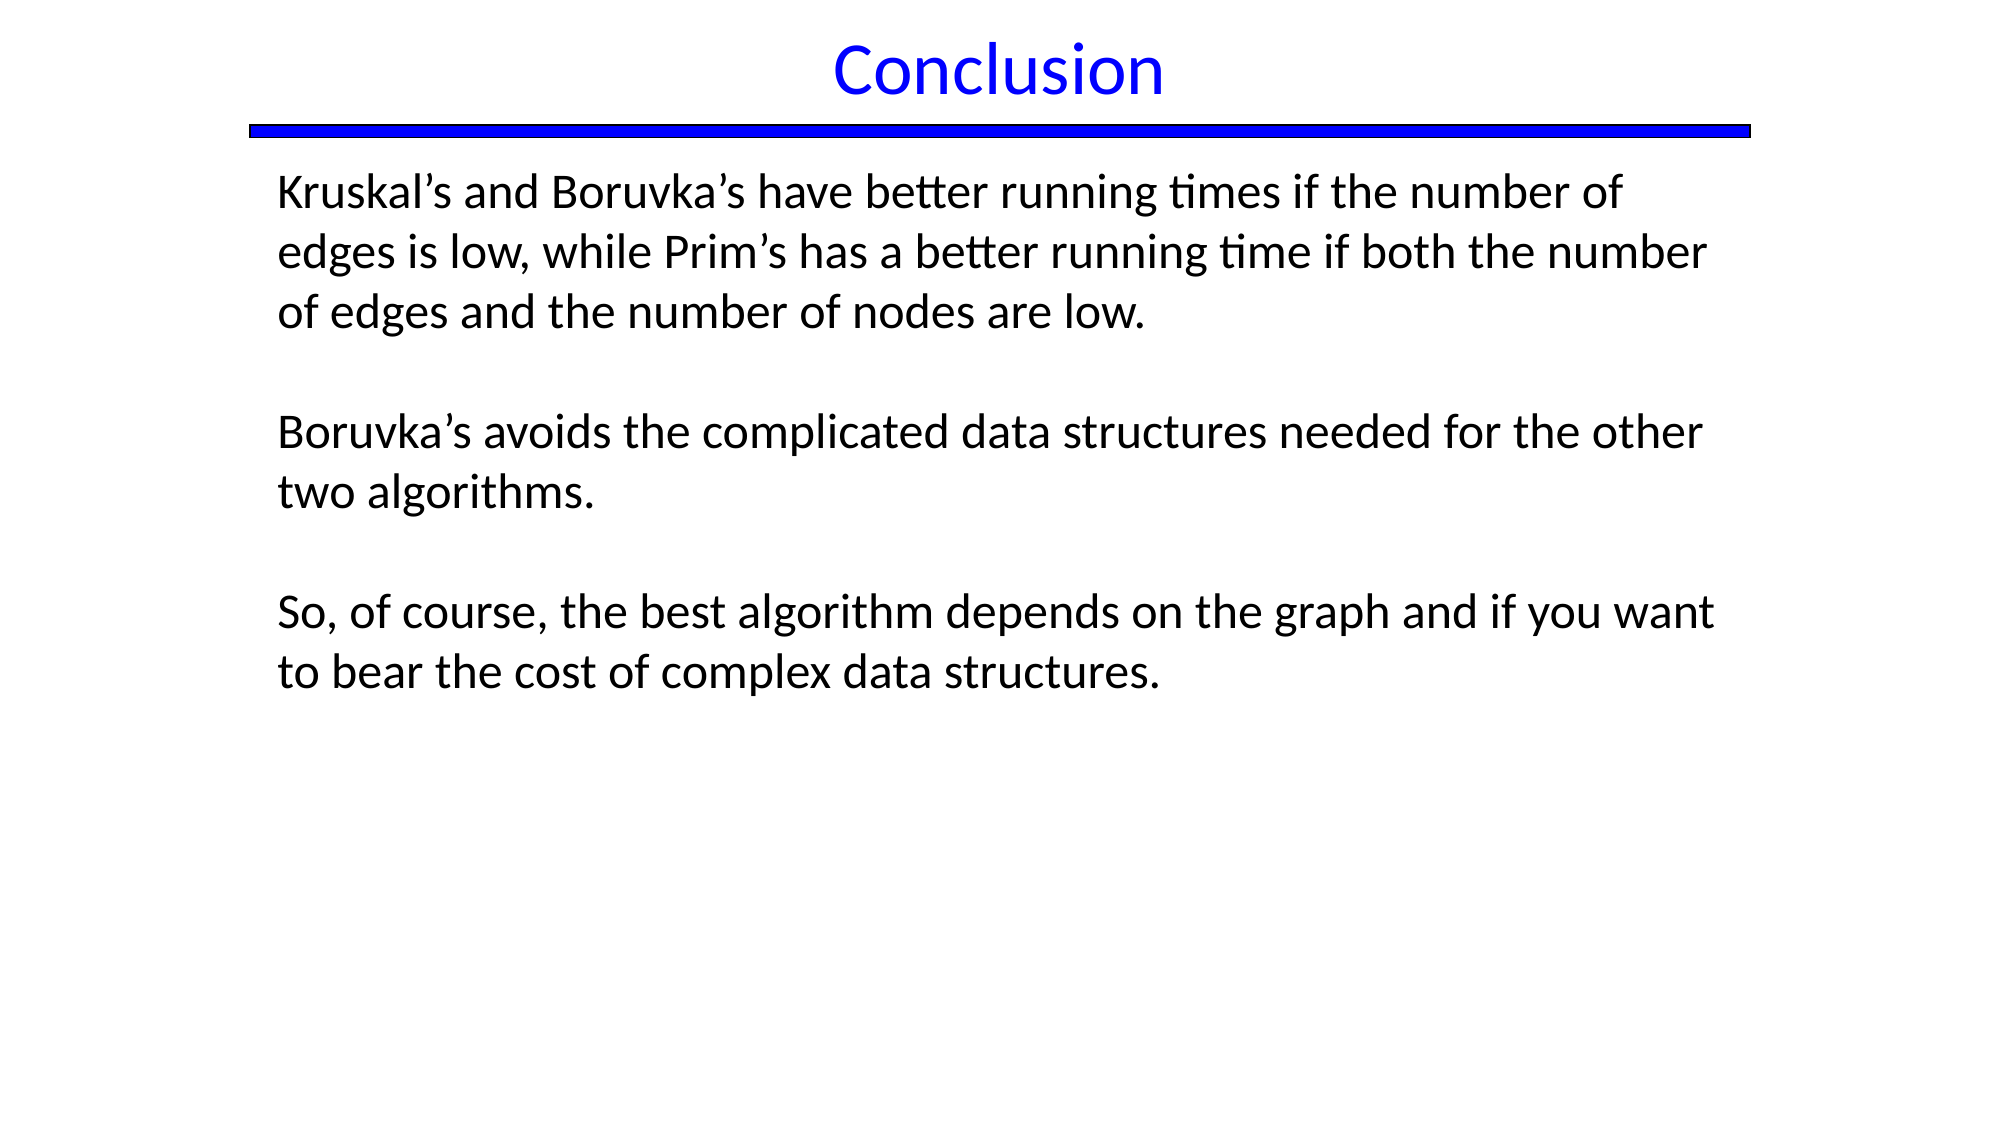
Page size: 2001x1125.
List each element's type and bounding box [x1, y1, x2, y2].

text_box [249, 124, 1750, 138]
text_box [262, 151, 1750, 767]
text_box [249, 12, 1750, 118]
